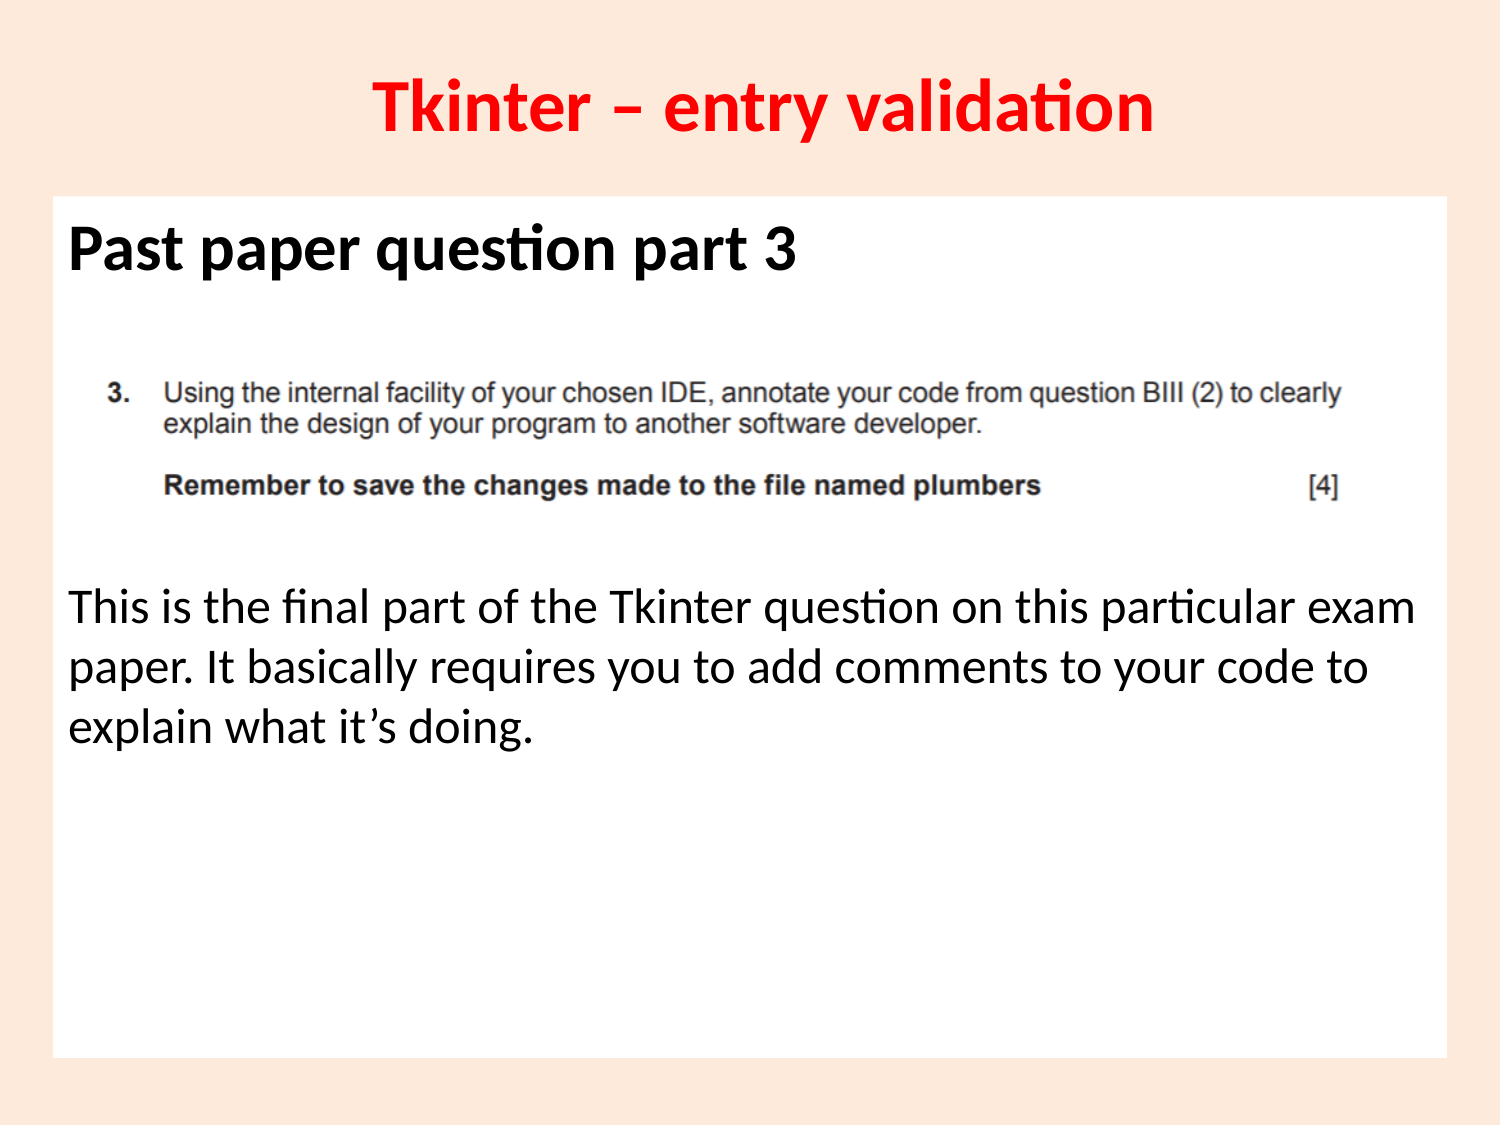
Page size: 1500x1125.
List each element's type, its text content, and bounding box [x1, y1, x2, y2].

picture [88, 361, 1379, 528]
list Past paper question part 3 This is the final part of the Tkinter question on this particular exam paper. It basically requires you to add comments to your code to explain what it’s doing. [51, 194, 1449, 1060]
title Tkinter – entry validation [134, 29, 1395, 173]
